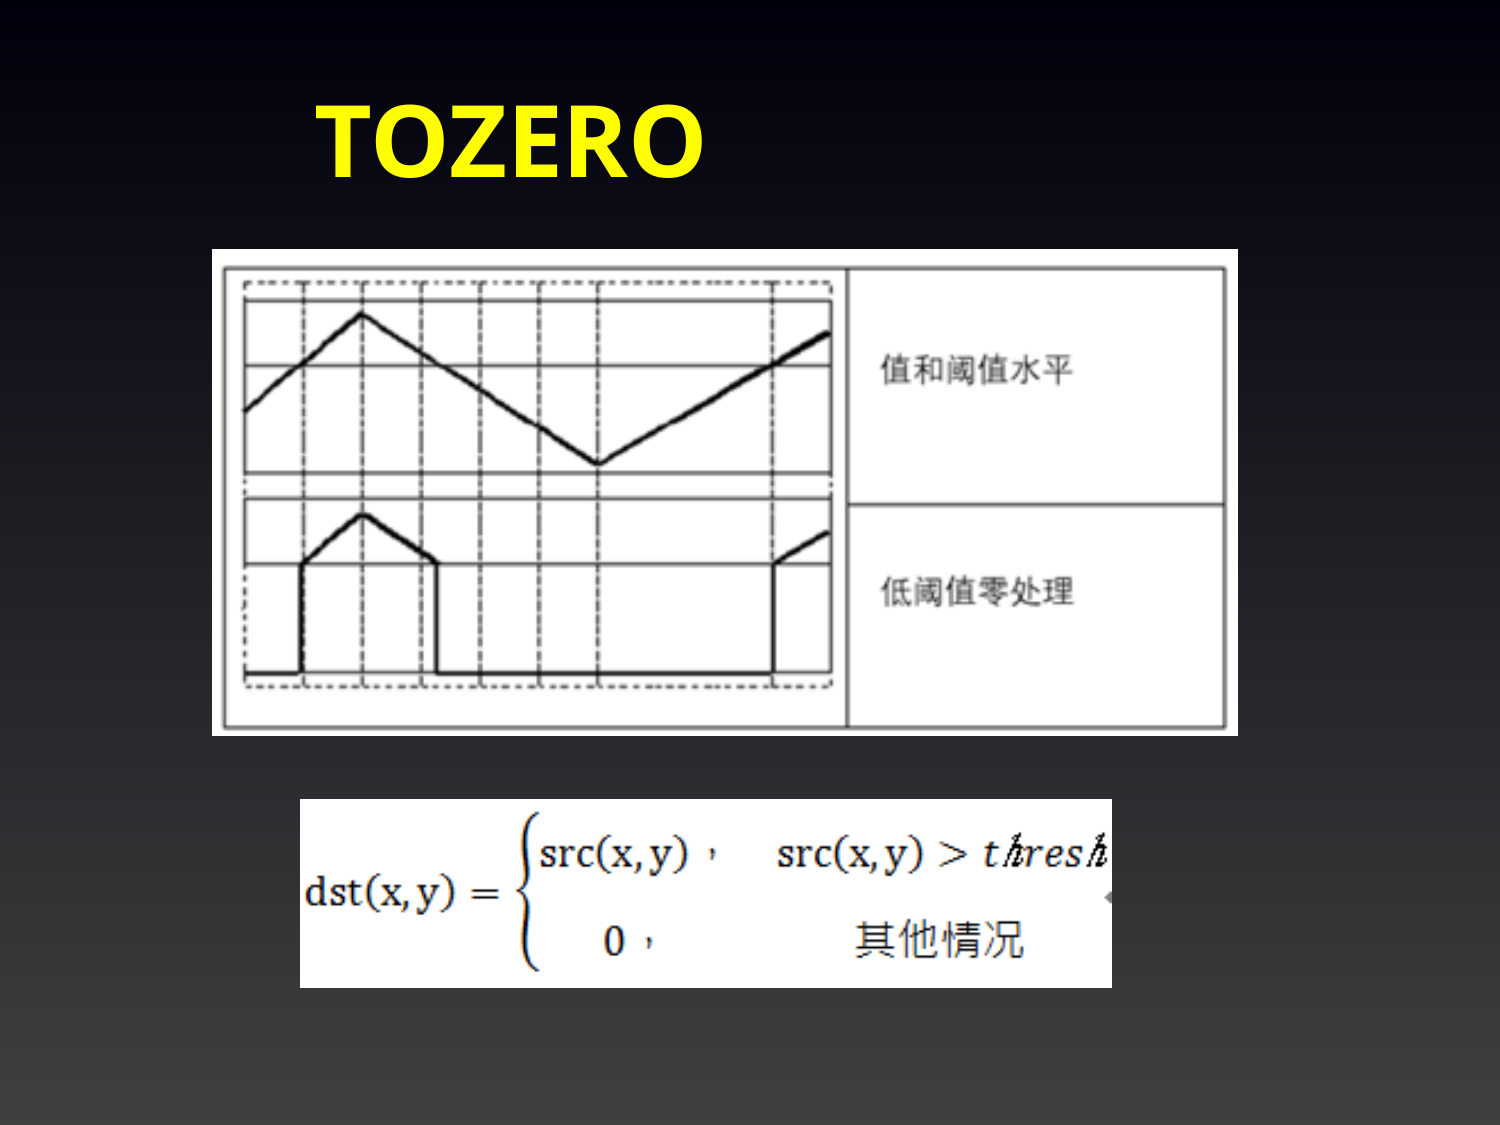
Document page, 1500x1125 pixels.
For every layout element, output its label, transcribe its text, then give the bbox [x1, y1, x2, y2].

text_box TOZERO [300, 49, 1175, 213]
picture [212, 249, 1238, 736]
picture [299, 799, 1113, 988]
